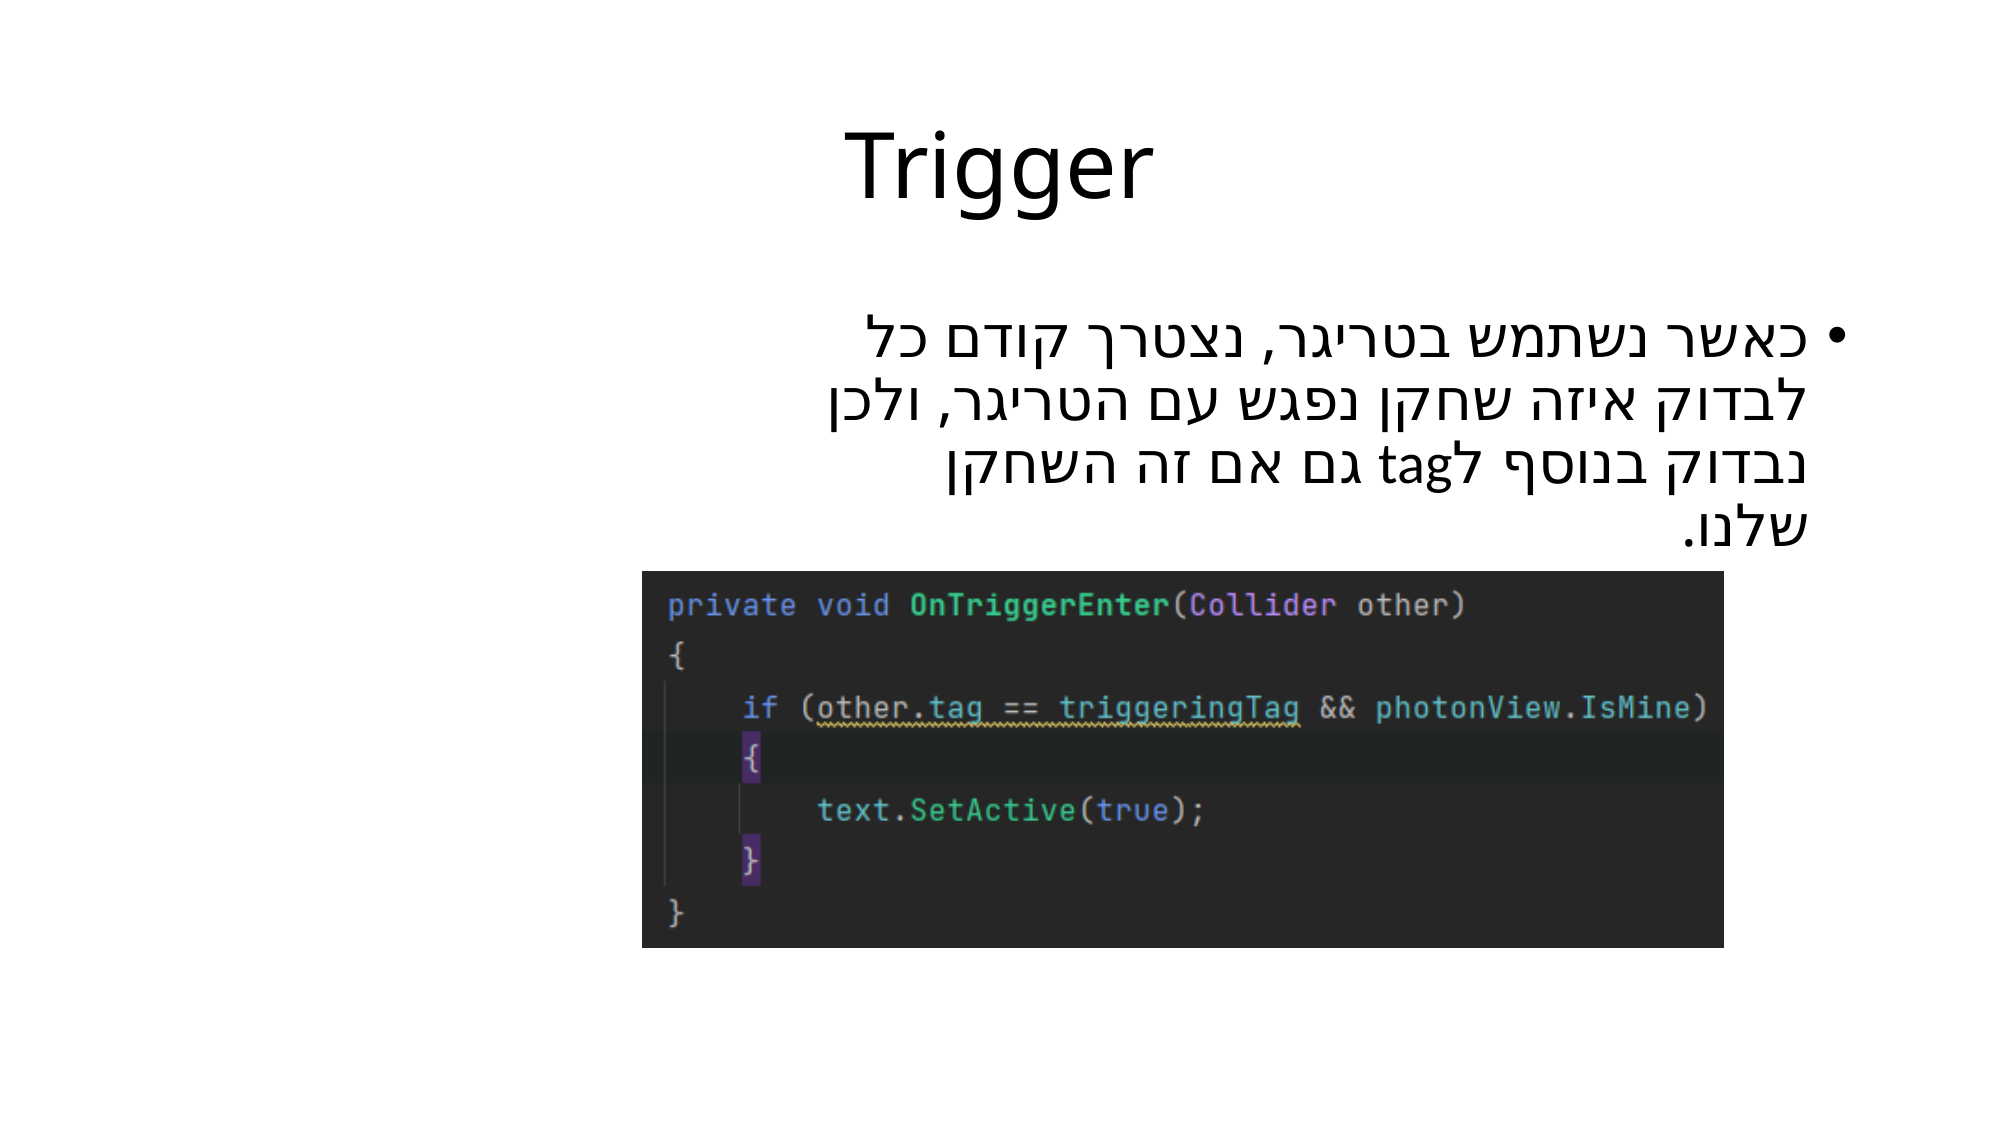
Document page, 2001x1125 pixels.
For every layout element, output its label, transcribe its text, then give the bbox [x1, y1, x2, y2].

picture [642, 571, 1724, 948]
title Trigger [137, 59, 1863, 278]
list כאשר נשתמש בטריגר, נצטרך קודם כל לבדוק איזה שחקן נפגש עם הטריגר, ולכן נבדוק בנוסף לtag גם אם זה השחקן שלנו. [786, 299, 1863, 1014]
